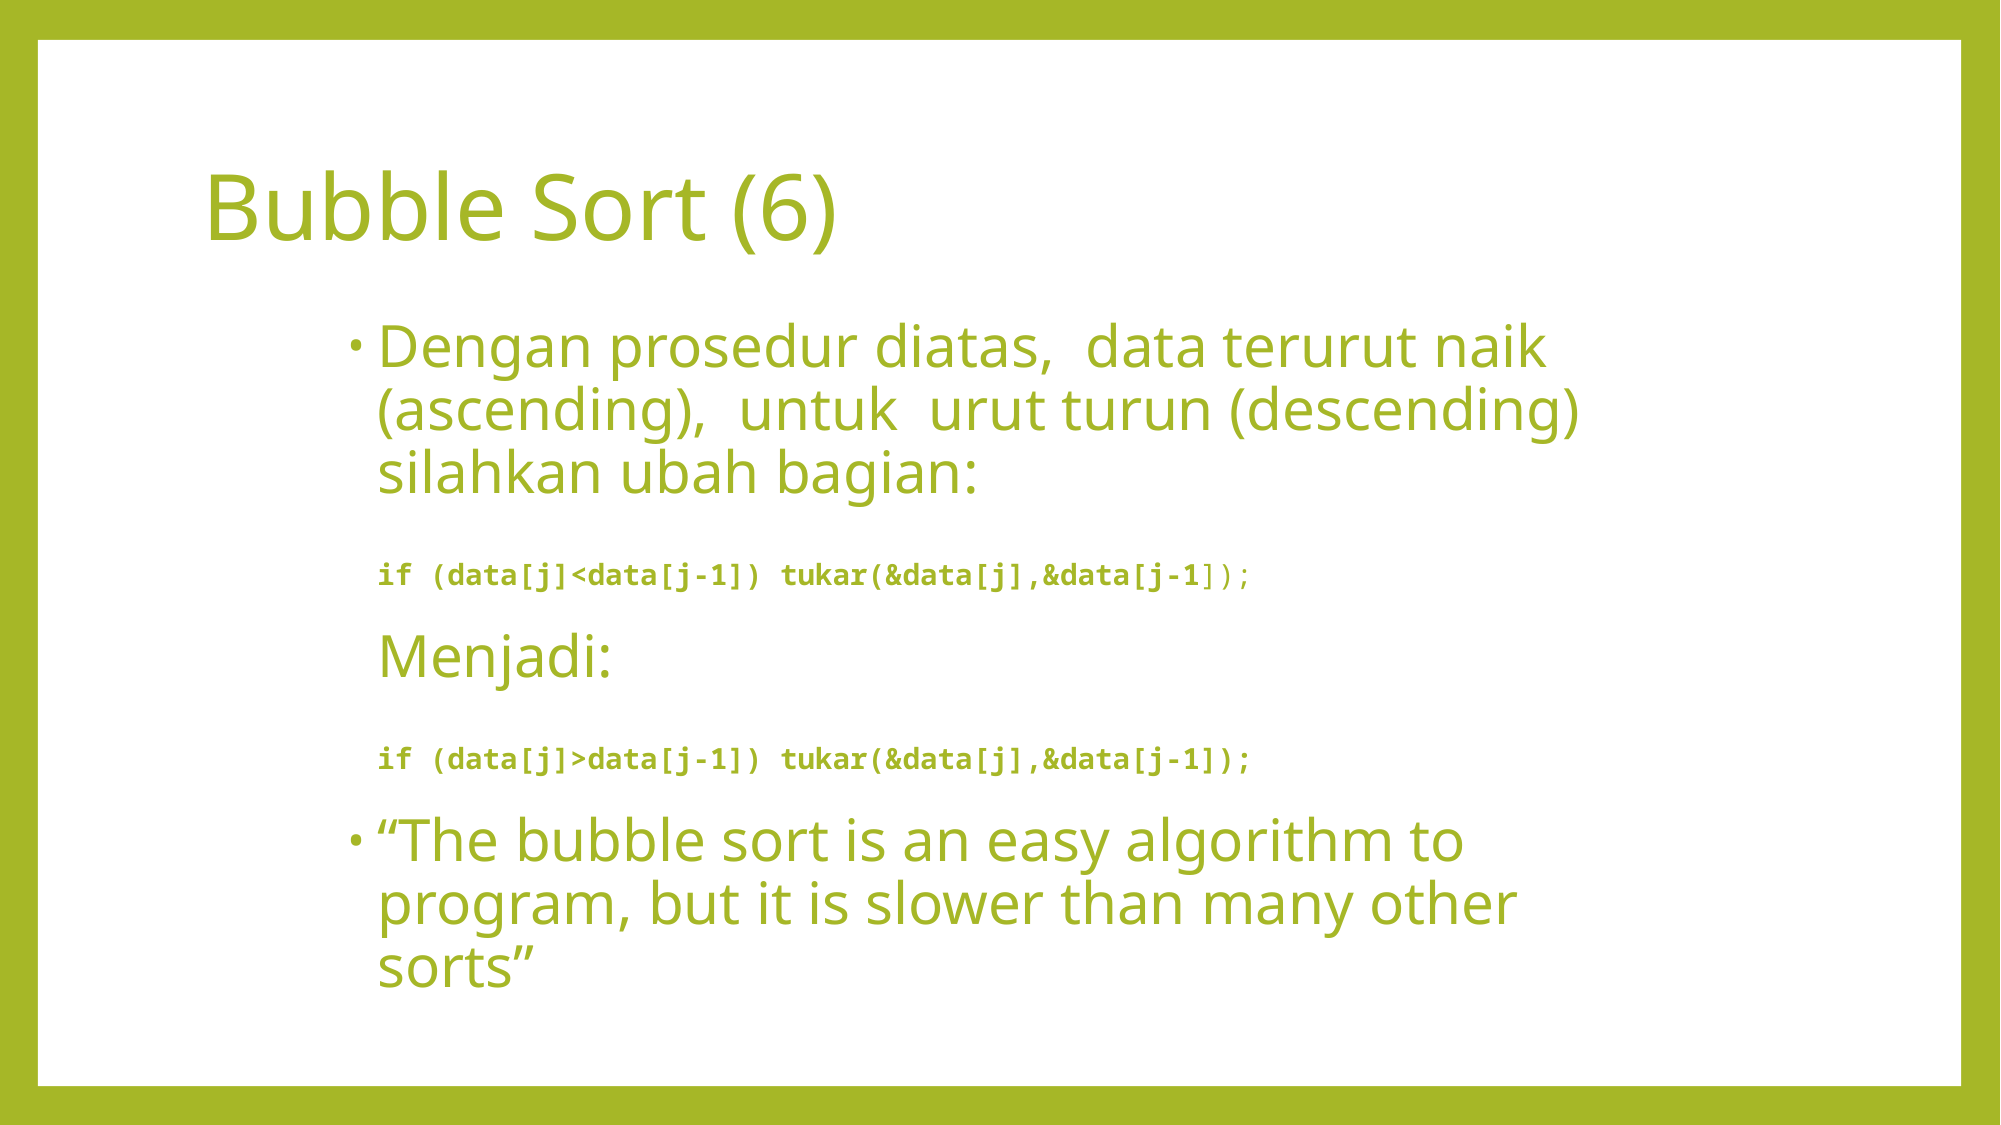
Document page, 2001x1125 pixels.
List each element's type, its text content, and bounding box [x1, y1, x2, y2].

title Bubble Sort (6) [187, 99, 1808, 323]
list Dengan prosedur diatas, data terurut naik (ascending), untuk urut turun (descending) silahkan ubah bagian: if (data[j]<data[j-1]) tukar(&data[j],&data[j-1]); Menjadi: if (data[j]>data[j-1]) tukar(&data[j],&data[j-1]); “The bubble sort is an easy algorithm to program, but it is slower than many other sorts” [324, 309, 1667, 1024]
